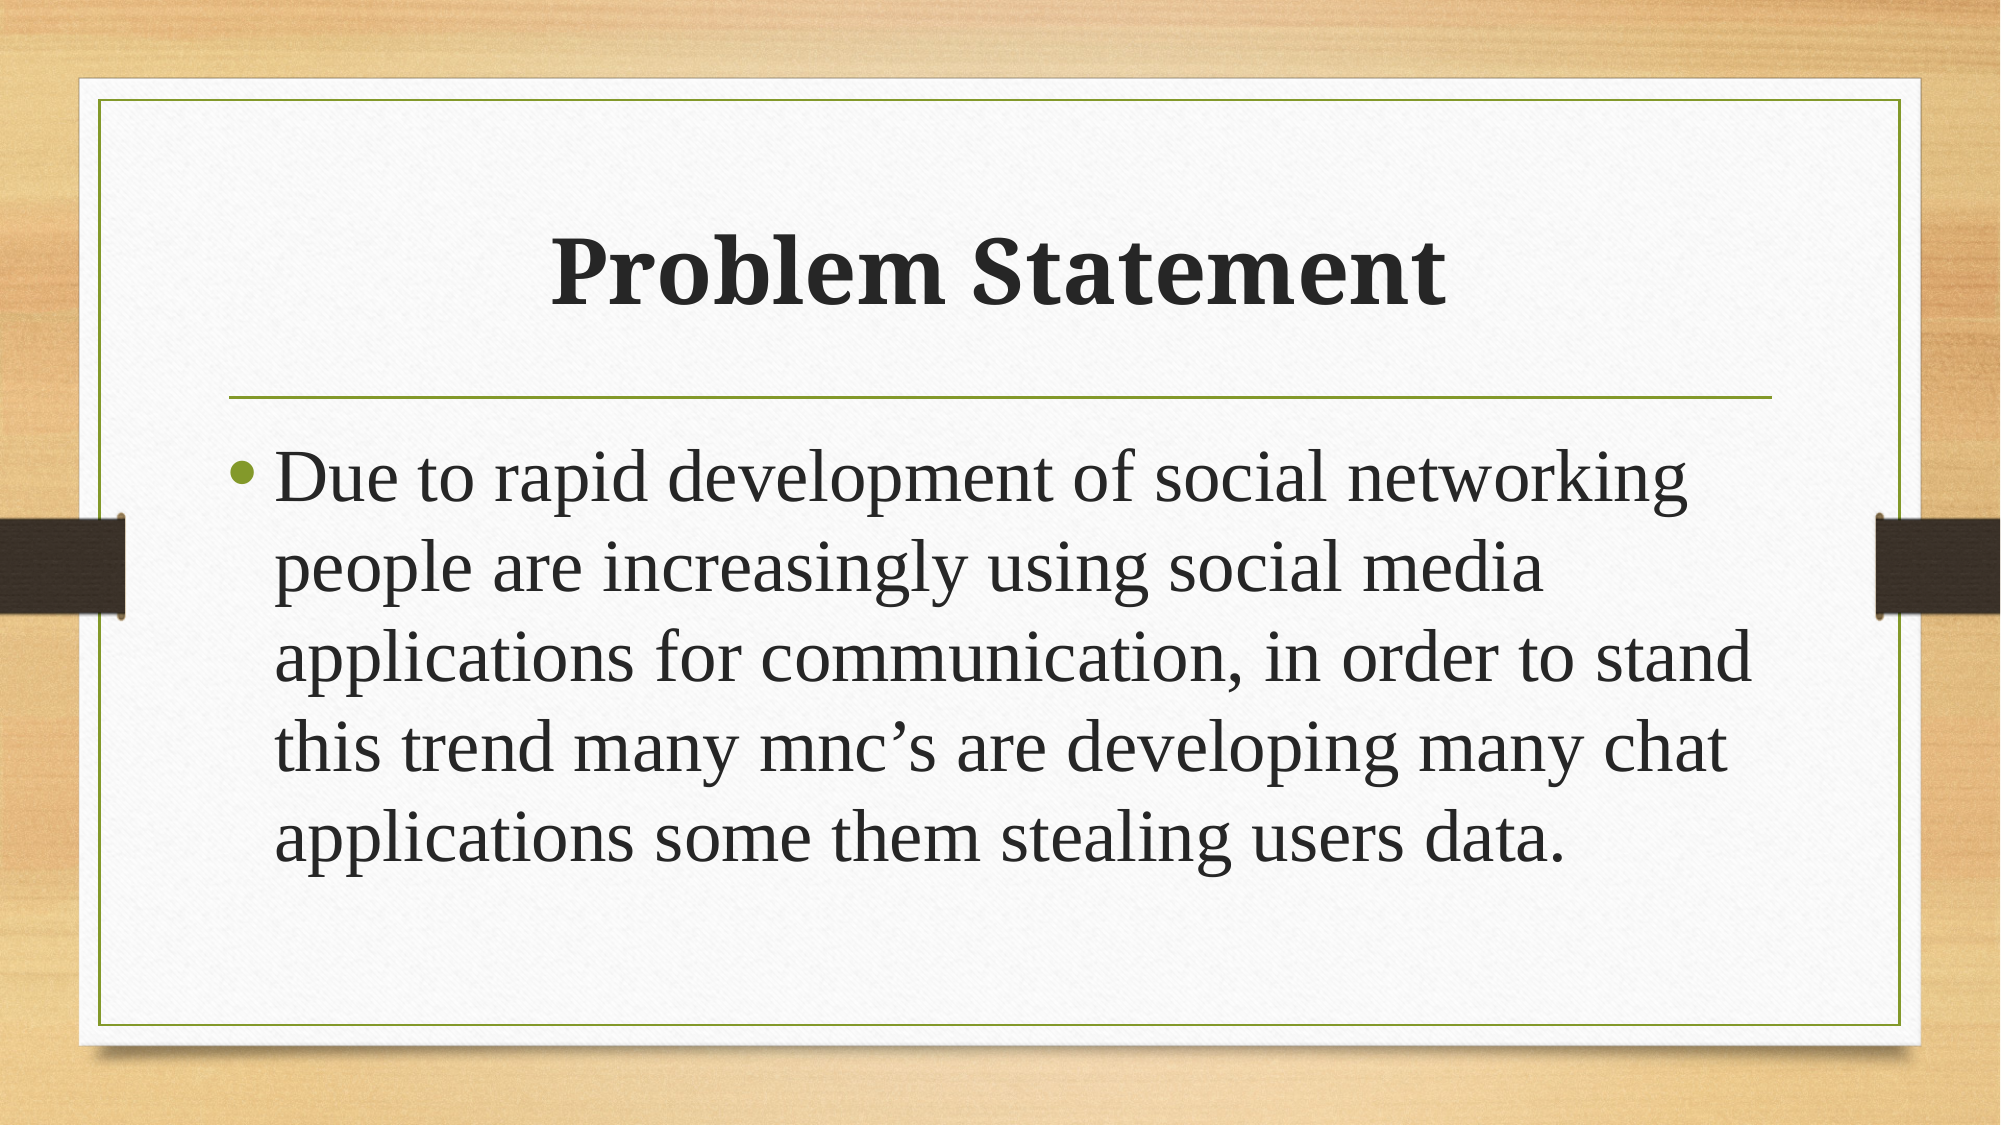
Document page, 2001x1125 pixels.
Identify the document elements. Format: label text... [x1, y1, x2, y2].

list Due to rapid development of social networking people are increasingly using social media applications for communication, in order to stand this trend many mnc’s are developing many chat applications some them stealing users data. [212, 419, 1788, 964]
picture [0, 0, 2001, 1125]
title Problem Statement [212, 161, 1788, 375]
